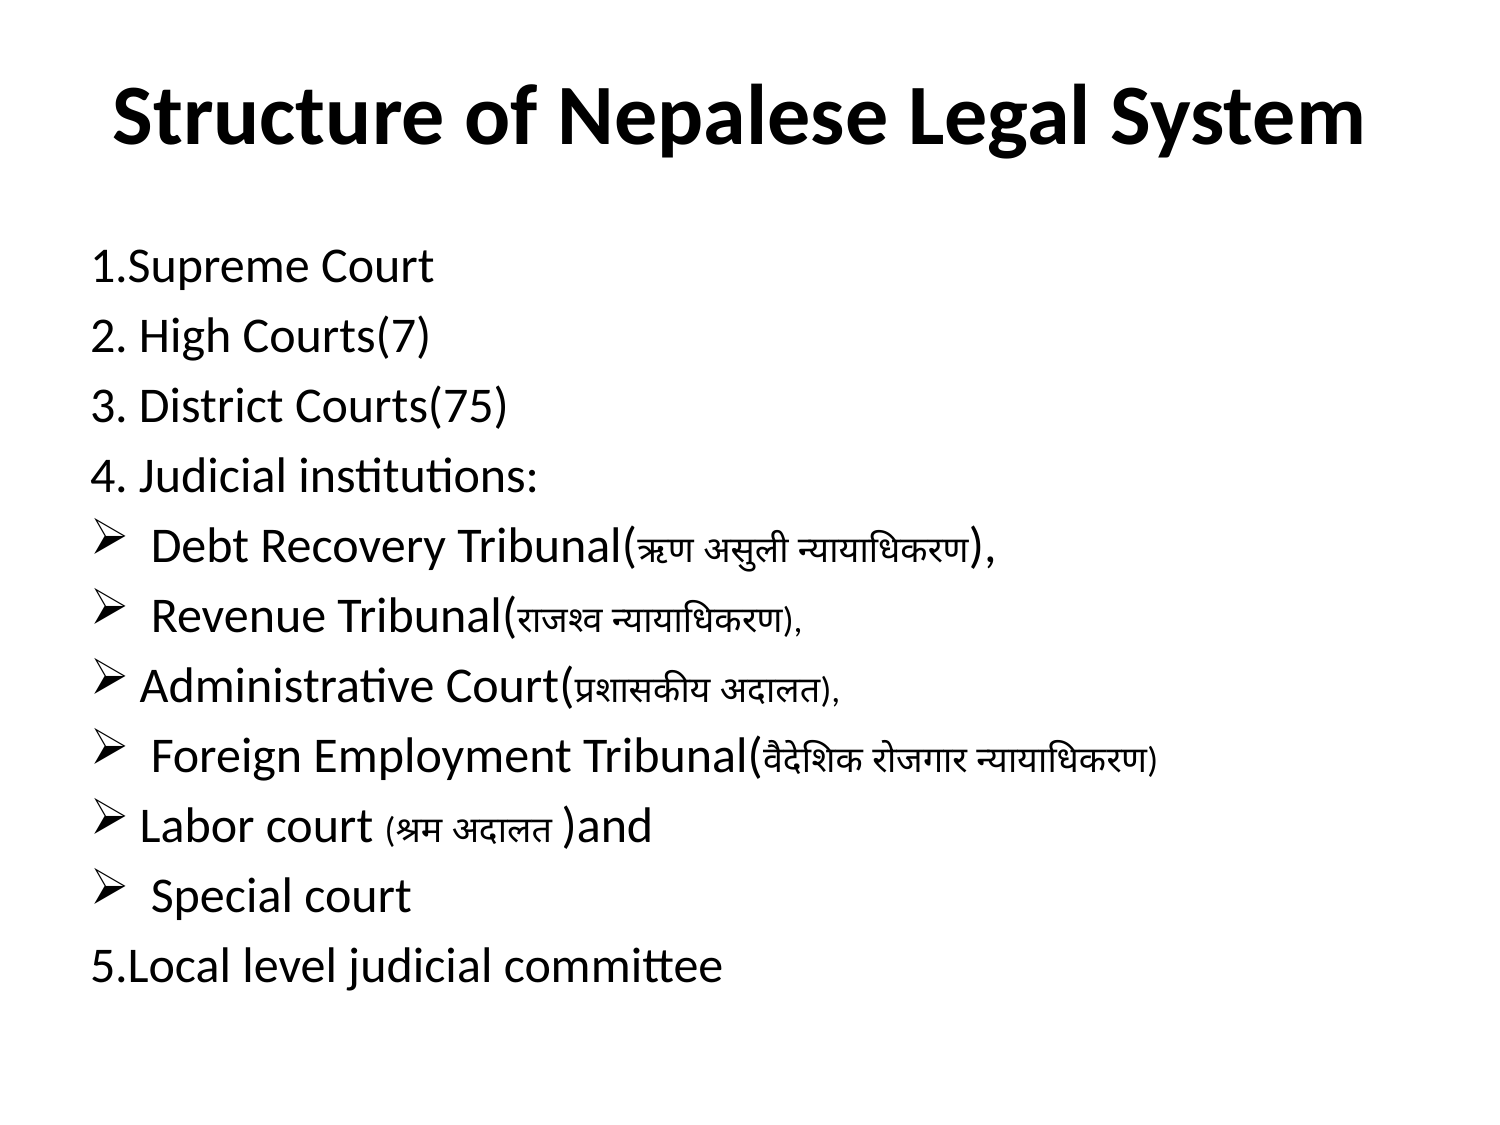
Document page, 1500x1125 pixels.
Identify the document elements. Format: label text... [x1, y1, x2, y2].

list 1.Supreme Court 2. High Courts(7) 3. District Courts(75) 4. Judicial institutions: Debt Recovery Tribunal(ऋण असुली न्यायाधिकरण), Revenue Tribunal(राजश्व न्यायाधिकरण), Administrative Court(प्रशासकीय अदालत), Foreign Employment Tribunal(वैदेशिक रोजगार न्यायाधिकरण) Labor court (श्रम अदालत )and Special court 5.Local level judicial committee [75, 224, 1425, 1005]
title Structure of Nepalese Legal System [75, 45, 1425, 175]
